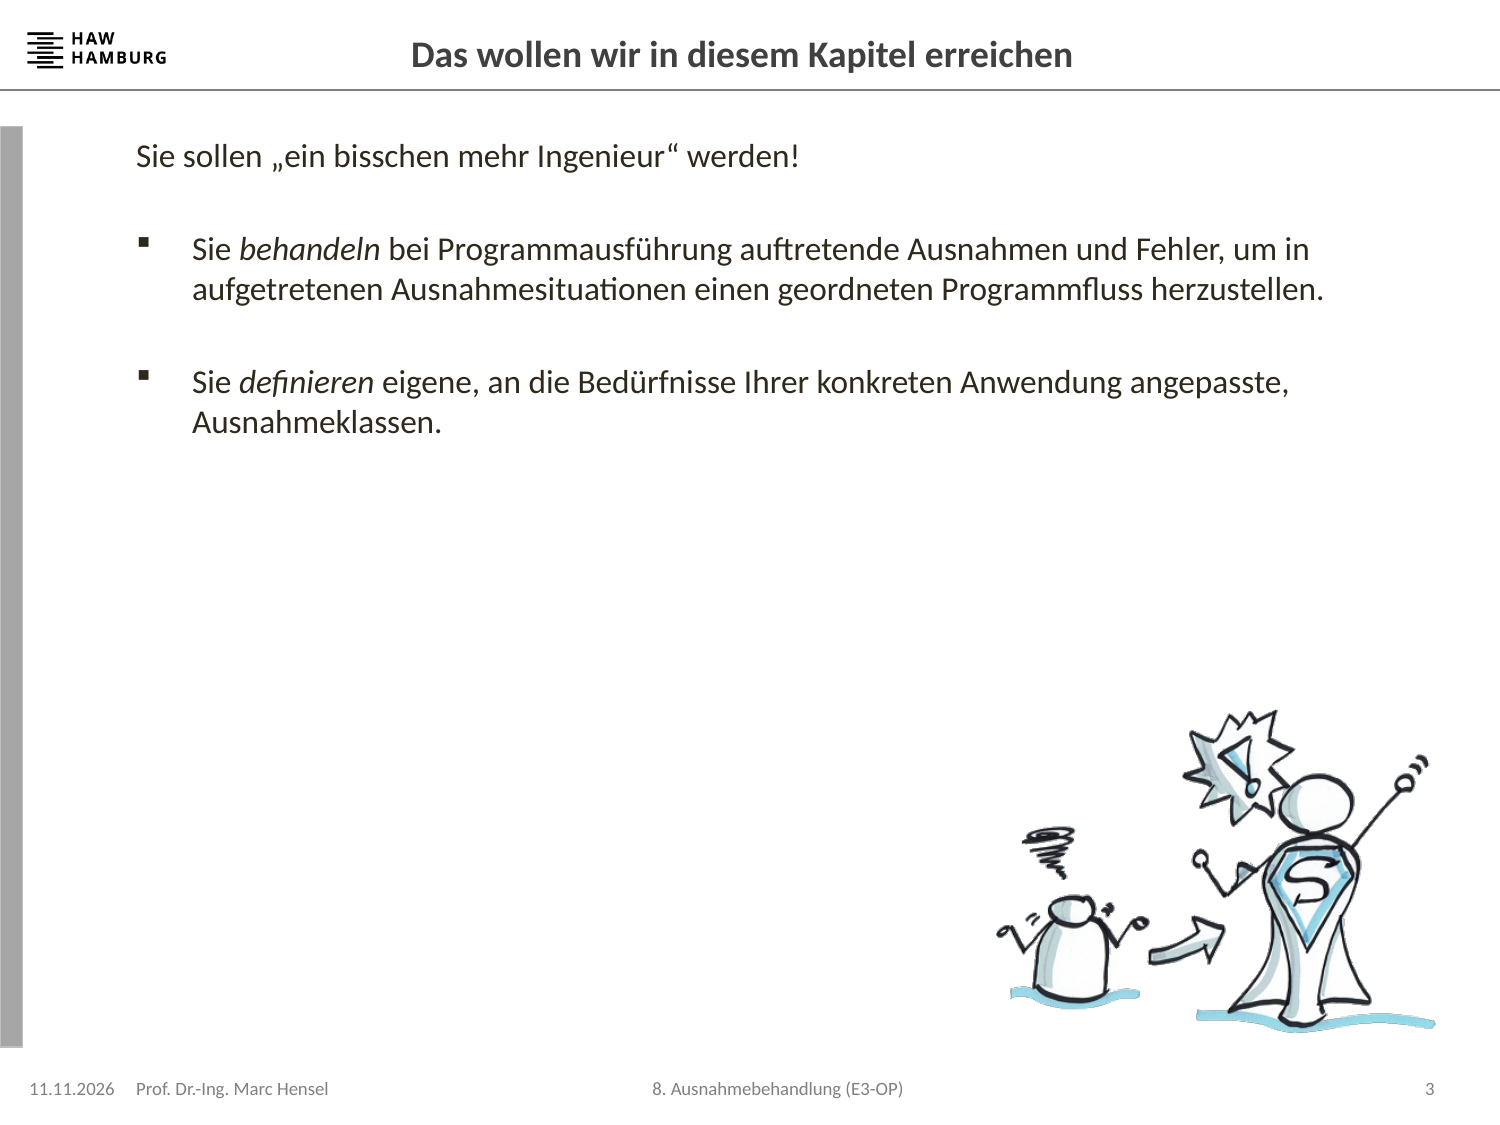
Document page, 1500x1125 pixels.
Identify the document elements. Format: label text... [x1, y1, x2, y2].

picture [15, 20, 177, 80]
list Sie sollen „ein bisschen mehr Ingenieur“ werden! Sie behandeln bei Programmausführung auftretende Ausnahmen und Fehler, um in aufgetretenen Ausnahmesituationen einen geordneten Programmfluss herzustellen. Sie definieren eigene, an die Bedürfnisse Ihrer konkreten Anwendung angepasste, Ausnahmeklassen. [135, 126, 1436, 1048]
footer Prof. Dr.-Ing. Marc Hensel [135, 1076, 362, 1100]
picture [996, 709, 1436, 1034]
title Das wollen wir in diesem Kapitel erreichen [185, 22, 1315, 83]
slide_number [22, 1076, 135, 1100]
slide_number 3 [1338, 1076, 1435, 1100]
